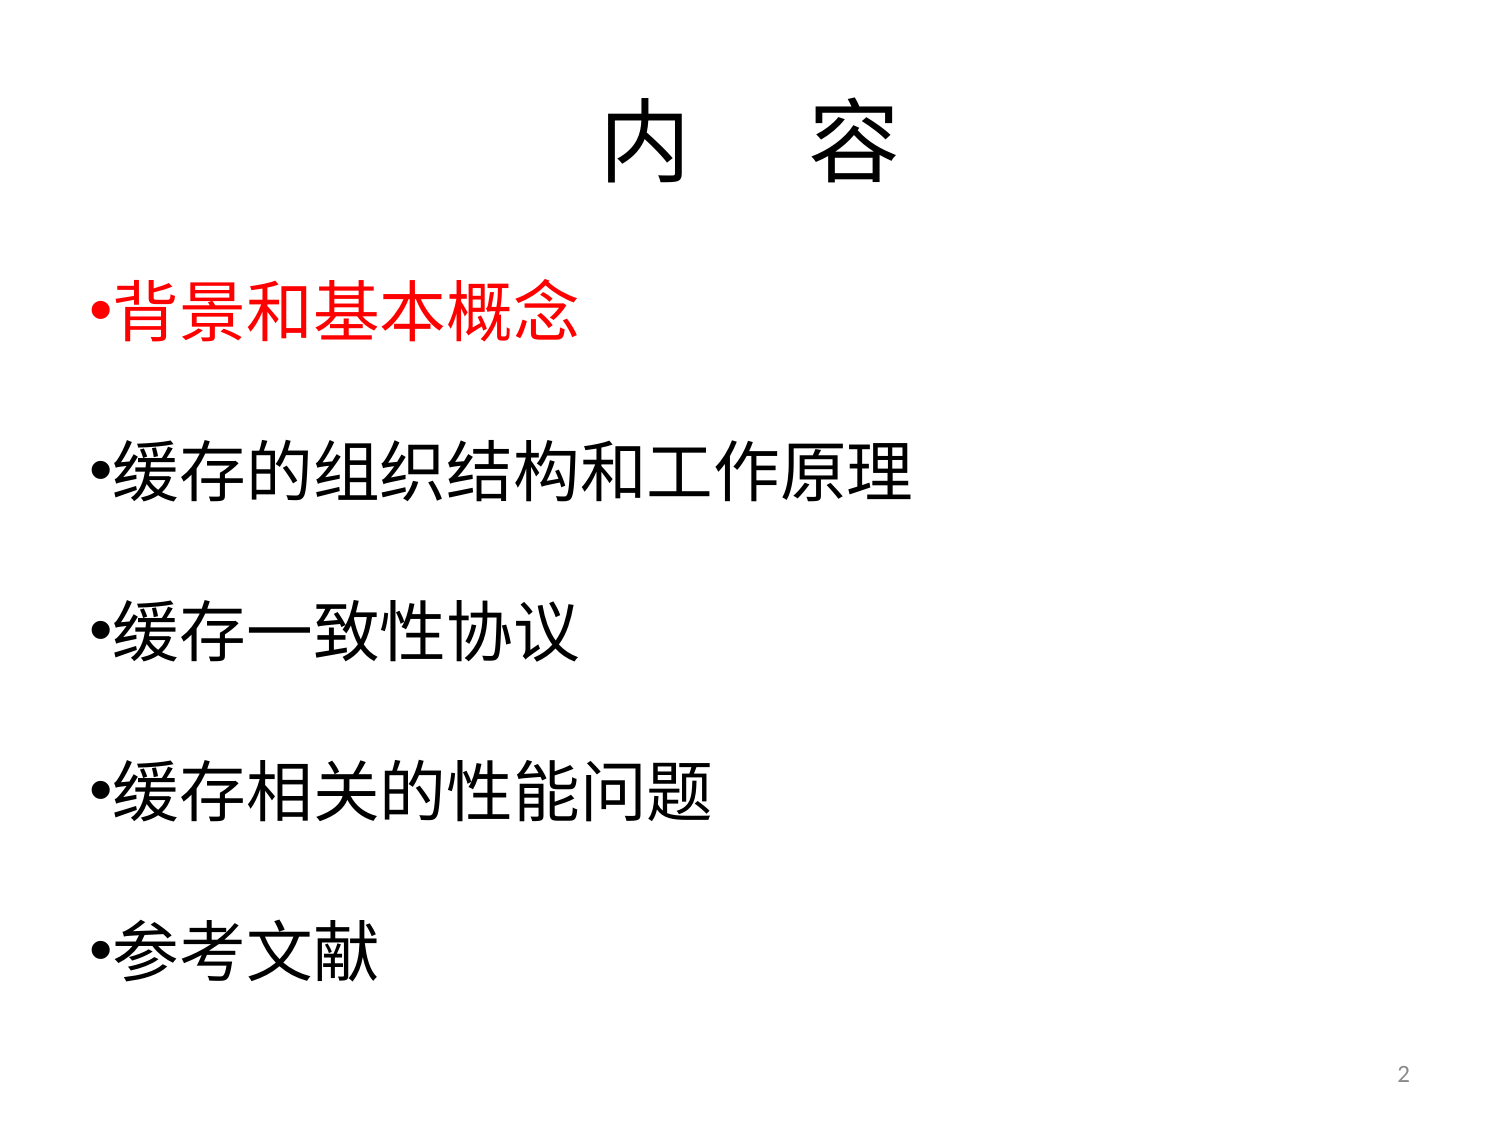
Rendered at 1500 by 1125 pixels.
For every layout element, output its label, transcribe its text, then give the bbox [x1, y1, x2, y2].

text_box 背景和基本概念 缓存的组织结构和工作原理 缓存一致性协议 缓存相关的性能问题 参考文献 [74, 262, 1425, 1005]
text_box 内 容 [74, 45, 1425, 233]
text_box 2 [1074, 1042, 1425, 1103]
